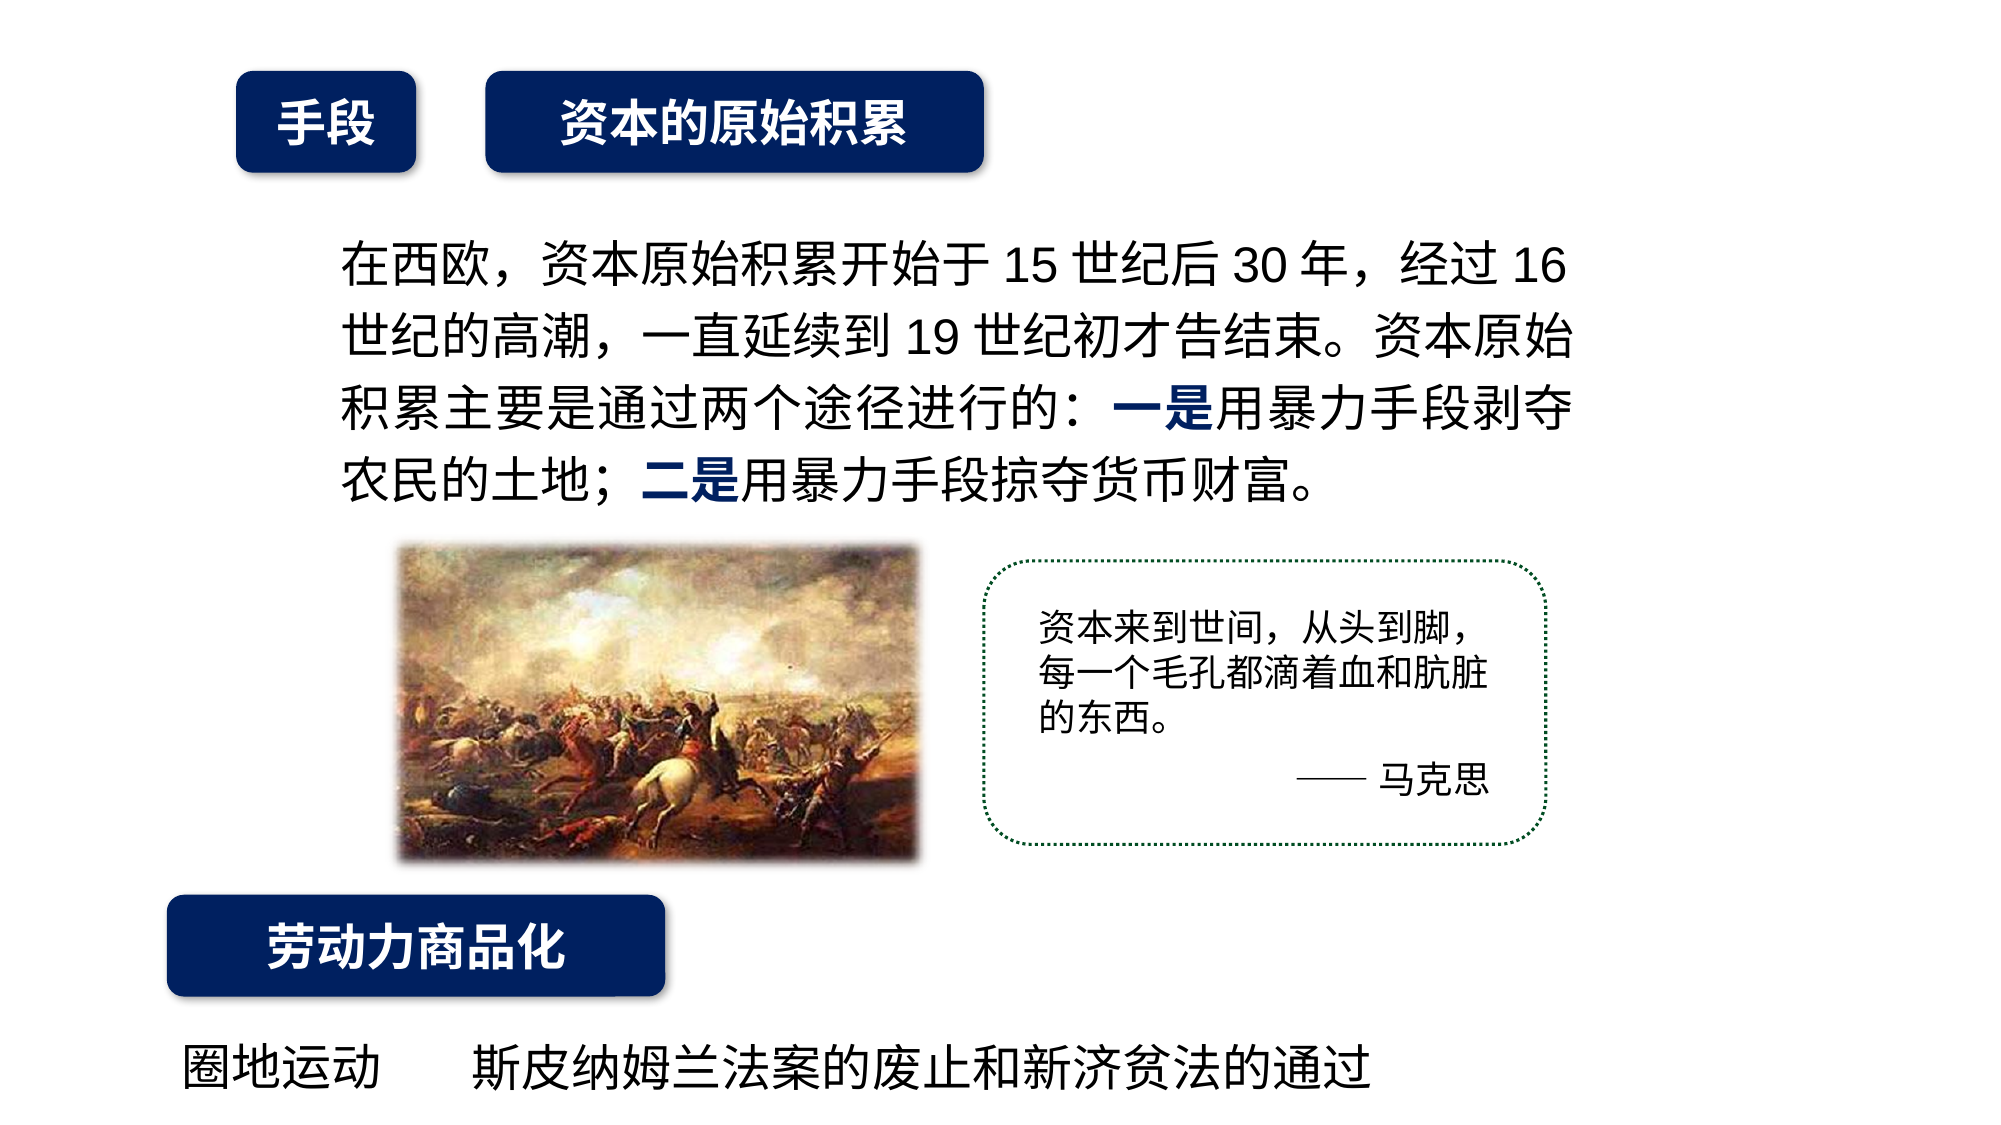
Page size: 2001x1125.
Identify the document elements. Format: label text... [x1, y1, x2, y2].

text_box 在西欧，资本原始积累开始于15世纪后30年，经过16世纪的高潮，一直延续到19世纪初才告结束。资本原始积累主要是通过两个途径进行的：一是用暴力手段剥夺农民的土地；二是用暴力手段掠夺货币财富。 [326, 213, 1590, 516]
text_box 手段 [235, 70, 417, 174]
text_box 资本来到世间，从头到脚，每一个毛孔都滴着血和肮脏的东西。 ——马克思 [983, 560, 1546, 845]
text_box 斯皮纳姆兰法案的废止和新济贫法的通过 [457, 1016, 1388, 1104]
text_box 劳动力商品化 [166, 894, 666, 998]
picture [384, 531, 932, 876]
text_box 资本的原始积累 [484, 70, 985, 174]
text_box 圈地运动 [166, 1015, 424, 1103]
